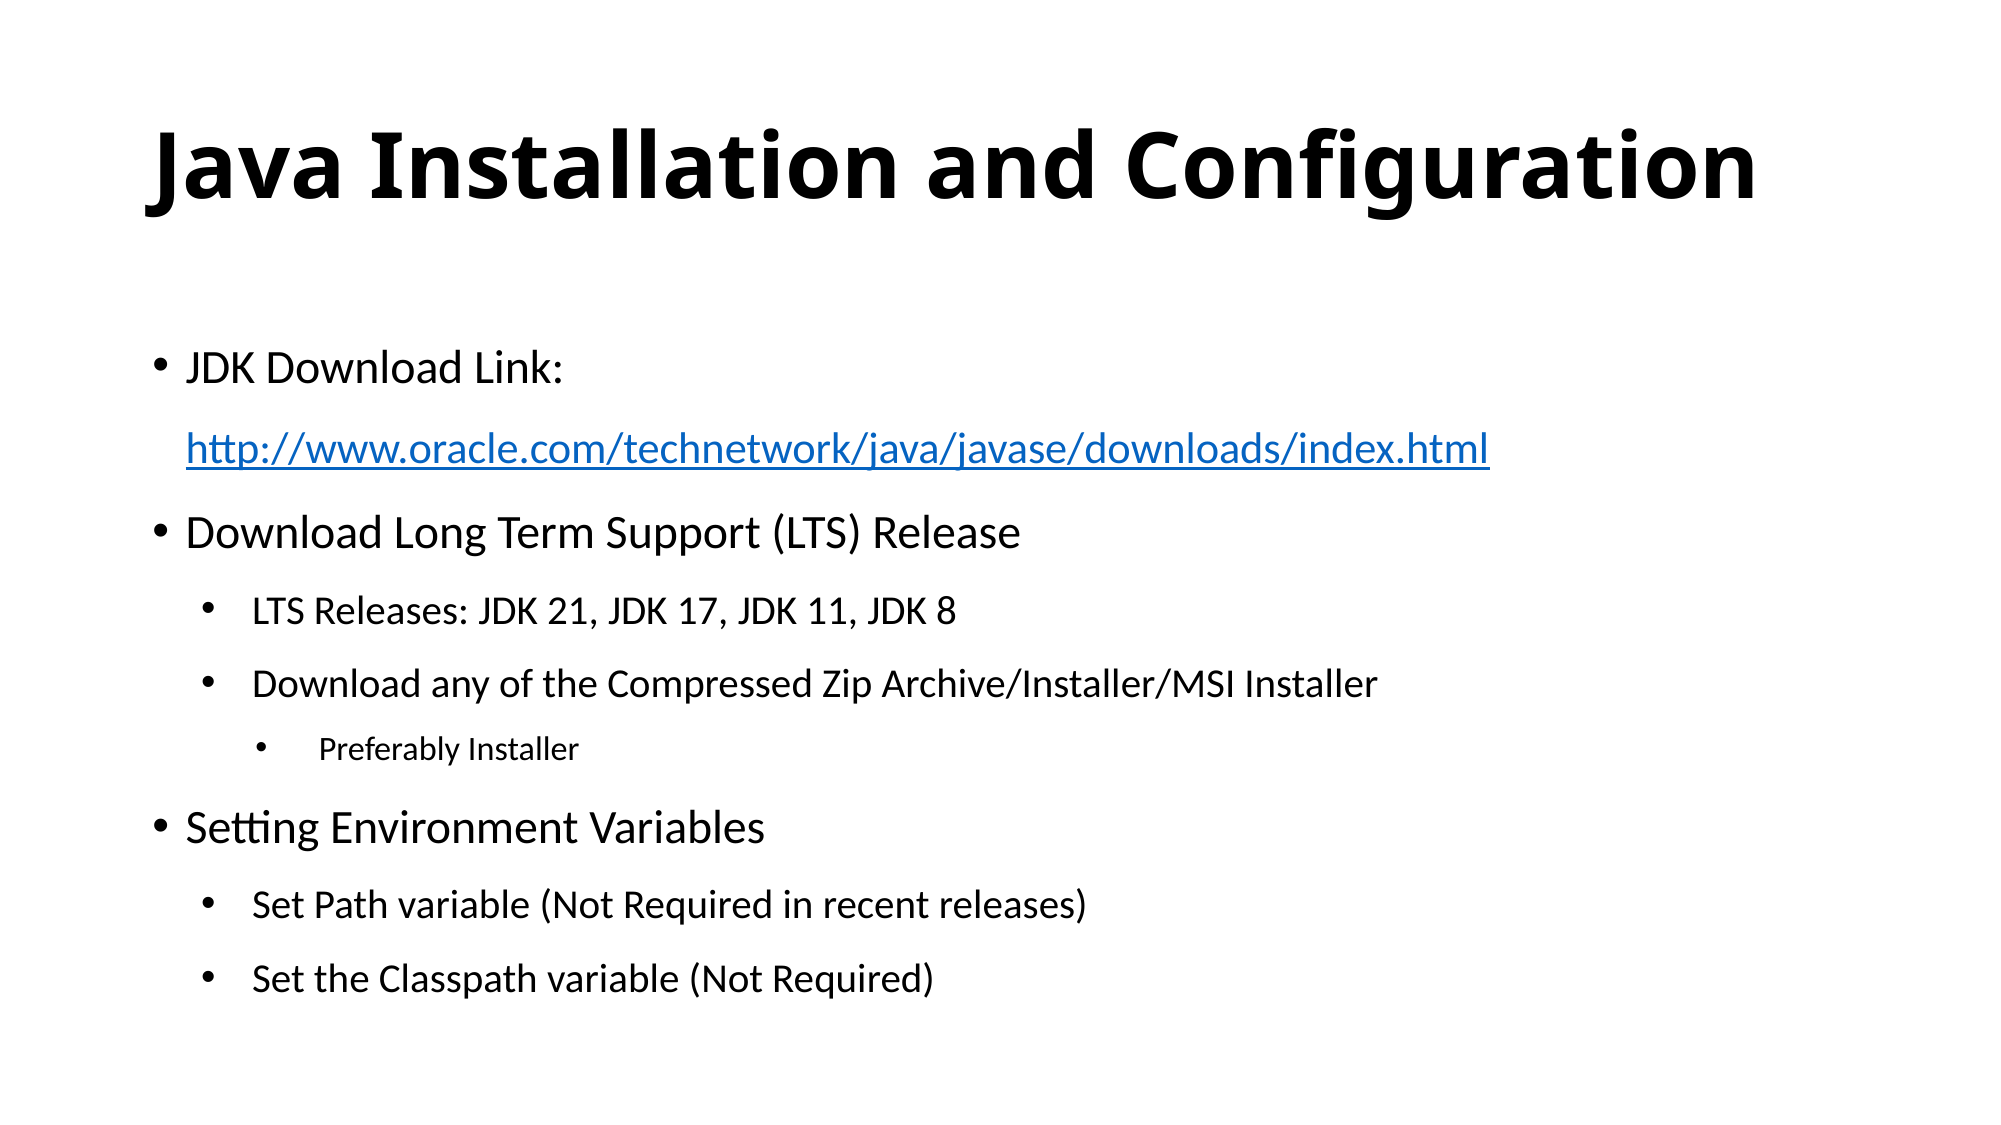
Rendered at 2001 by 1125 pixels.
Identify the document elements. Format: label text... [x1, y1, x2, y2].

list JDK Download Link: http://www.oracle.com/technetwork/java/javase/downloads/index.html Download Long Term Support (LTS) Release LTS Releases: JDK 21, JDK 17, JDK 11, JDK 8 Download any of the Compressed Zip Archive/Installer/MSI Installer Preferably Installer Setting Environment Variables Set Path variable (Not Required in recent releases) Set the Classpath variable (Not Required) [137, 299, 1863, 1014]
title Java Installation and Configuration [137, 59, 1863, 278]
